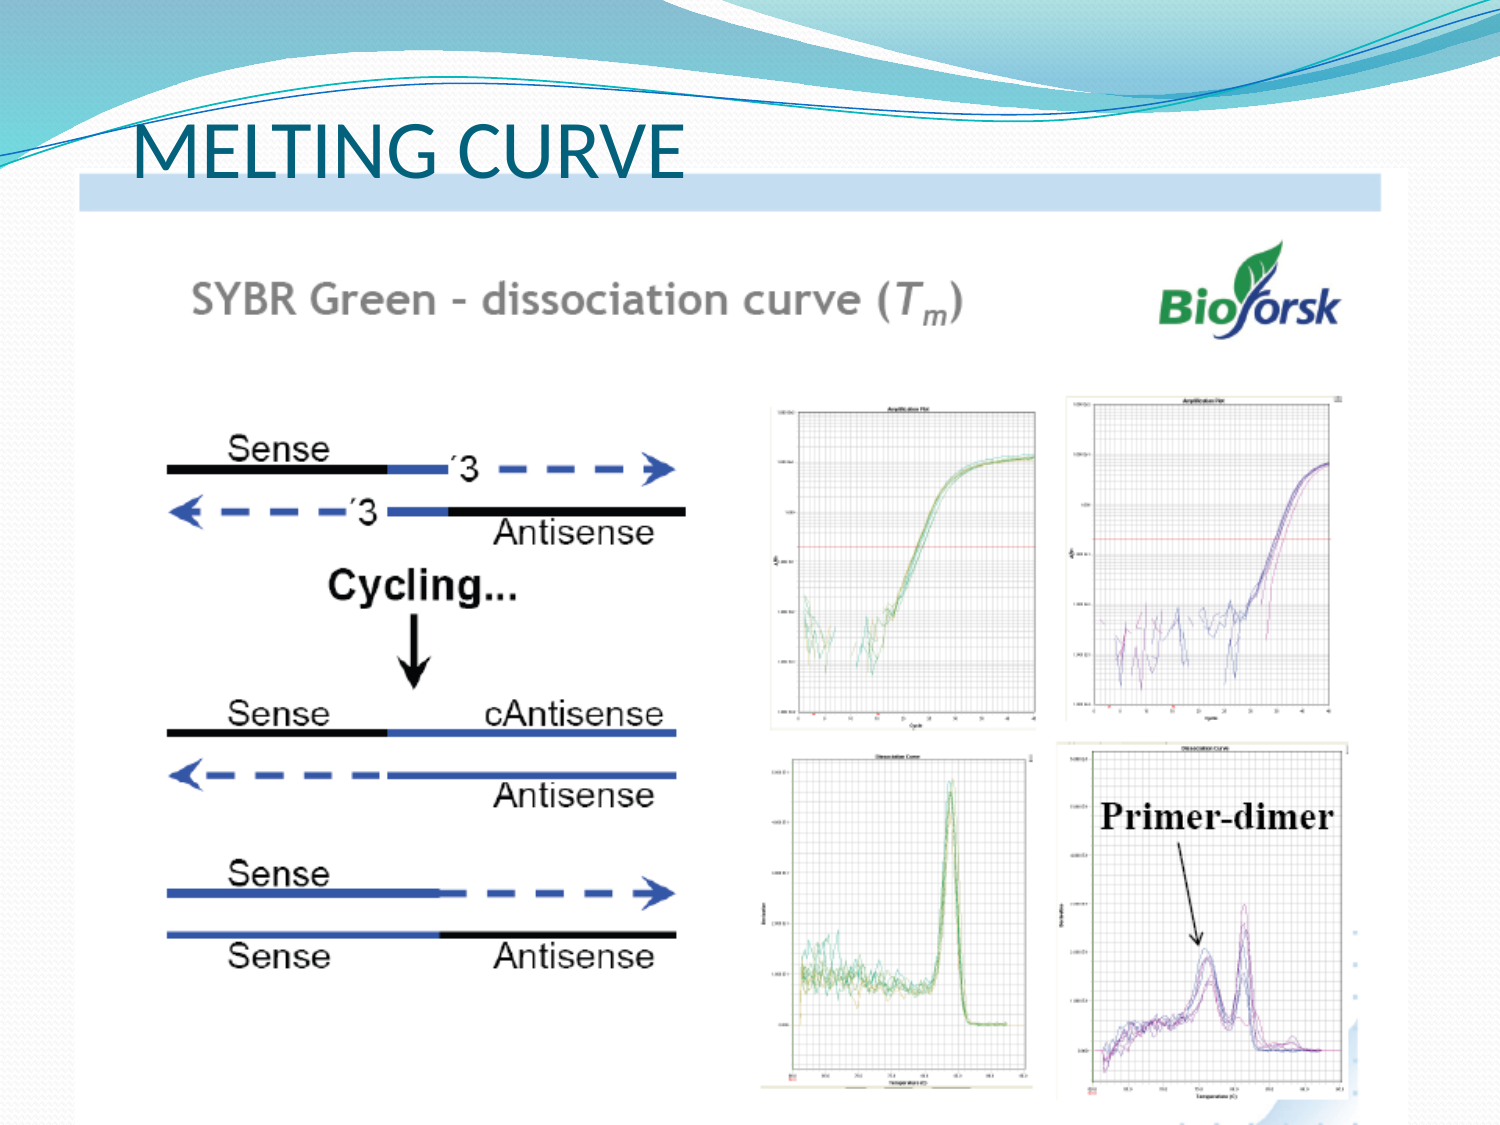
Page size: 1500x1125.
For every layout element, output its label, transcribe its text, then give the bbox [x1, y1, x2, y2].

picture [475, 168, 492, 172]
picture [74, 168, 1409, 1125]
picture [520, 168, 536, 172]
text_box MELTING CURVE [115, 87, 703, 168]
picture [405, 168, 427, 172]
